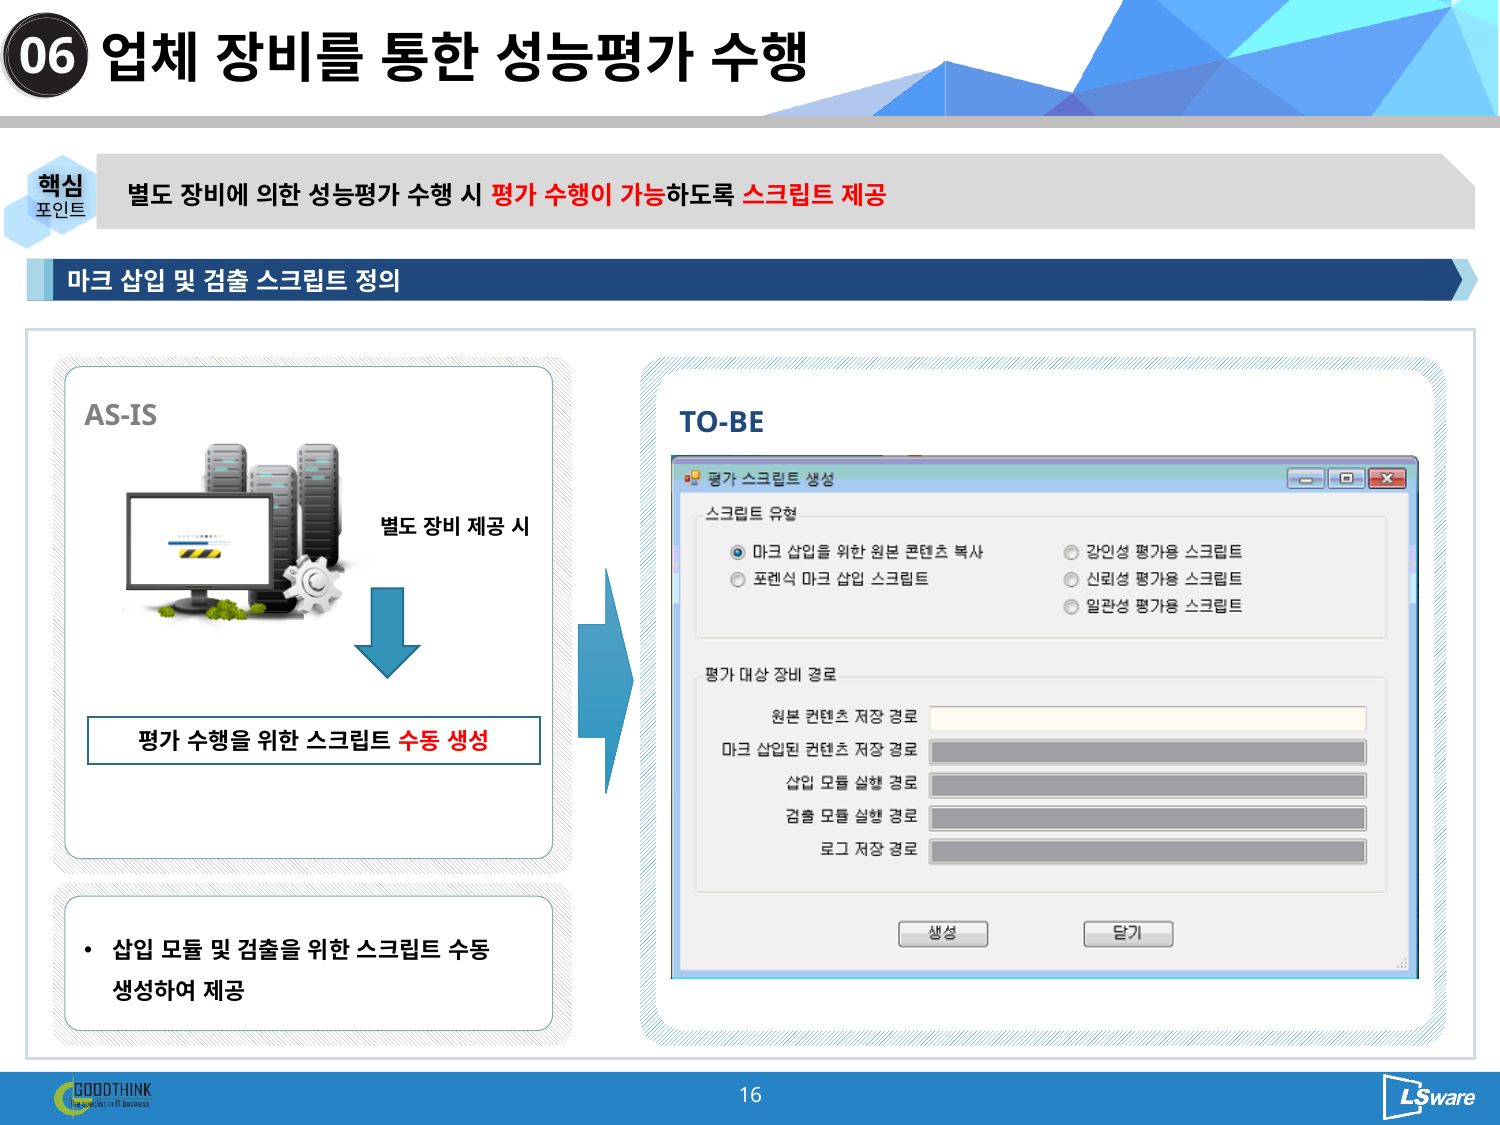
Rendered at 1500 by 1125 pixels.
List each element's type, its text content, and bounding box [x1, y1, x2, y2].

picture [3, 152, 97, 250]
text_box [51, 355, 573, 875]
text_box [52, 881, 573, 1047]
list 06 [0, 0, 89, 115]
picture [671, 455, 1419, 979]
picture [121, 424, 370, 634]
text_box 삽입 모듈 및 검출을 위한 스크립트 수동 생성하여 제공 [64, 895, 554, 1032]
text_box [639, 356, 1447, 1047]
text_box [577, 568, 634, 794]
title 업체 장비를 통한 성능평가 수행 [89, 0, 1500, 115]
text_box TO-BE [655, 368, 1435, 1032]
text_box AS-IS [64, 366, 554, 860]
picture [45, 1074, 157, 1123]
list 별도 장비에 의한 성능평가 수행 시 평가 수행이 가능하도록 스크립트 제공 [112, 167, 1475, 216]
picture [1383, 1074, 1475, 1120]
list 마크 삽입 및 검출 스크립트 정의 [53, 257, 1475, 308]
text_box 평가 수행을 위한 스크립트 수동 생성 [87, 716, 541, 765]
text_box 별도 장비 제공 시 [370, 506, 581, 547]
text_box [353, 587, 422, 680]
